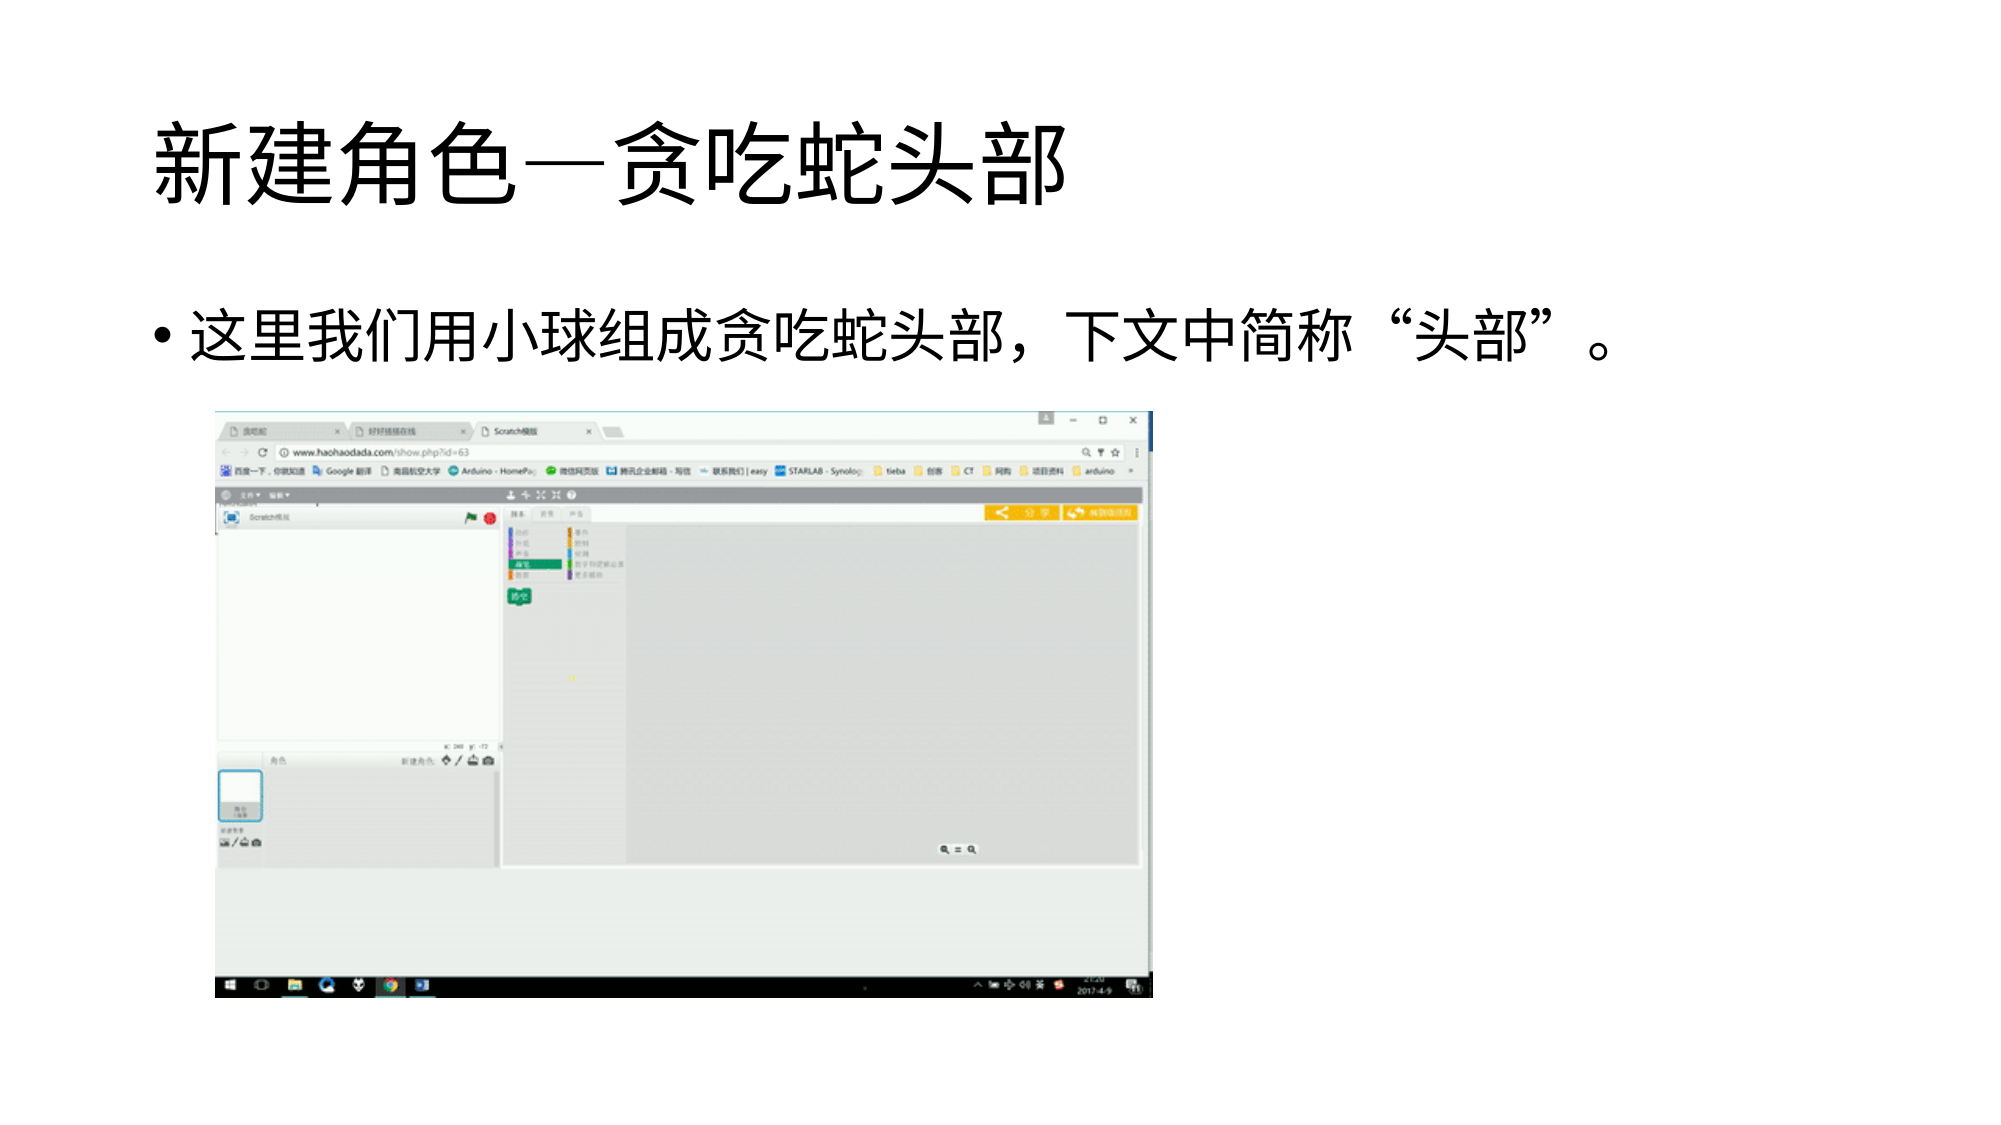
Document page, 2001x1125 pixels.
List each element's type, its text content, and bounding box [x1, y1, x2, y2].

title 新建角色—贪吃蛇头部 [137, 59, 1863, 278]
list 这里我们用小球组成贪吃蛇头部，下文中简称“头部”。 [137, 299, 1863, 1014]
picture [214, 411, 1153, 998]
